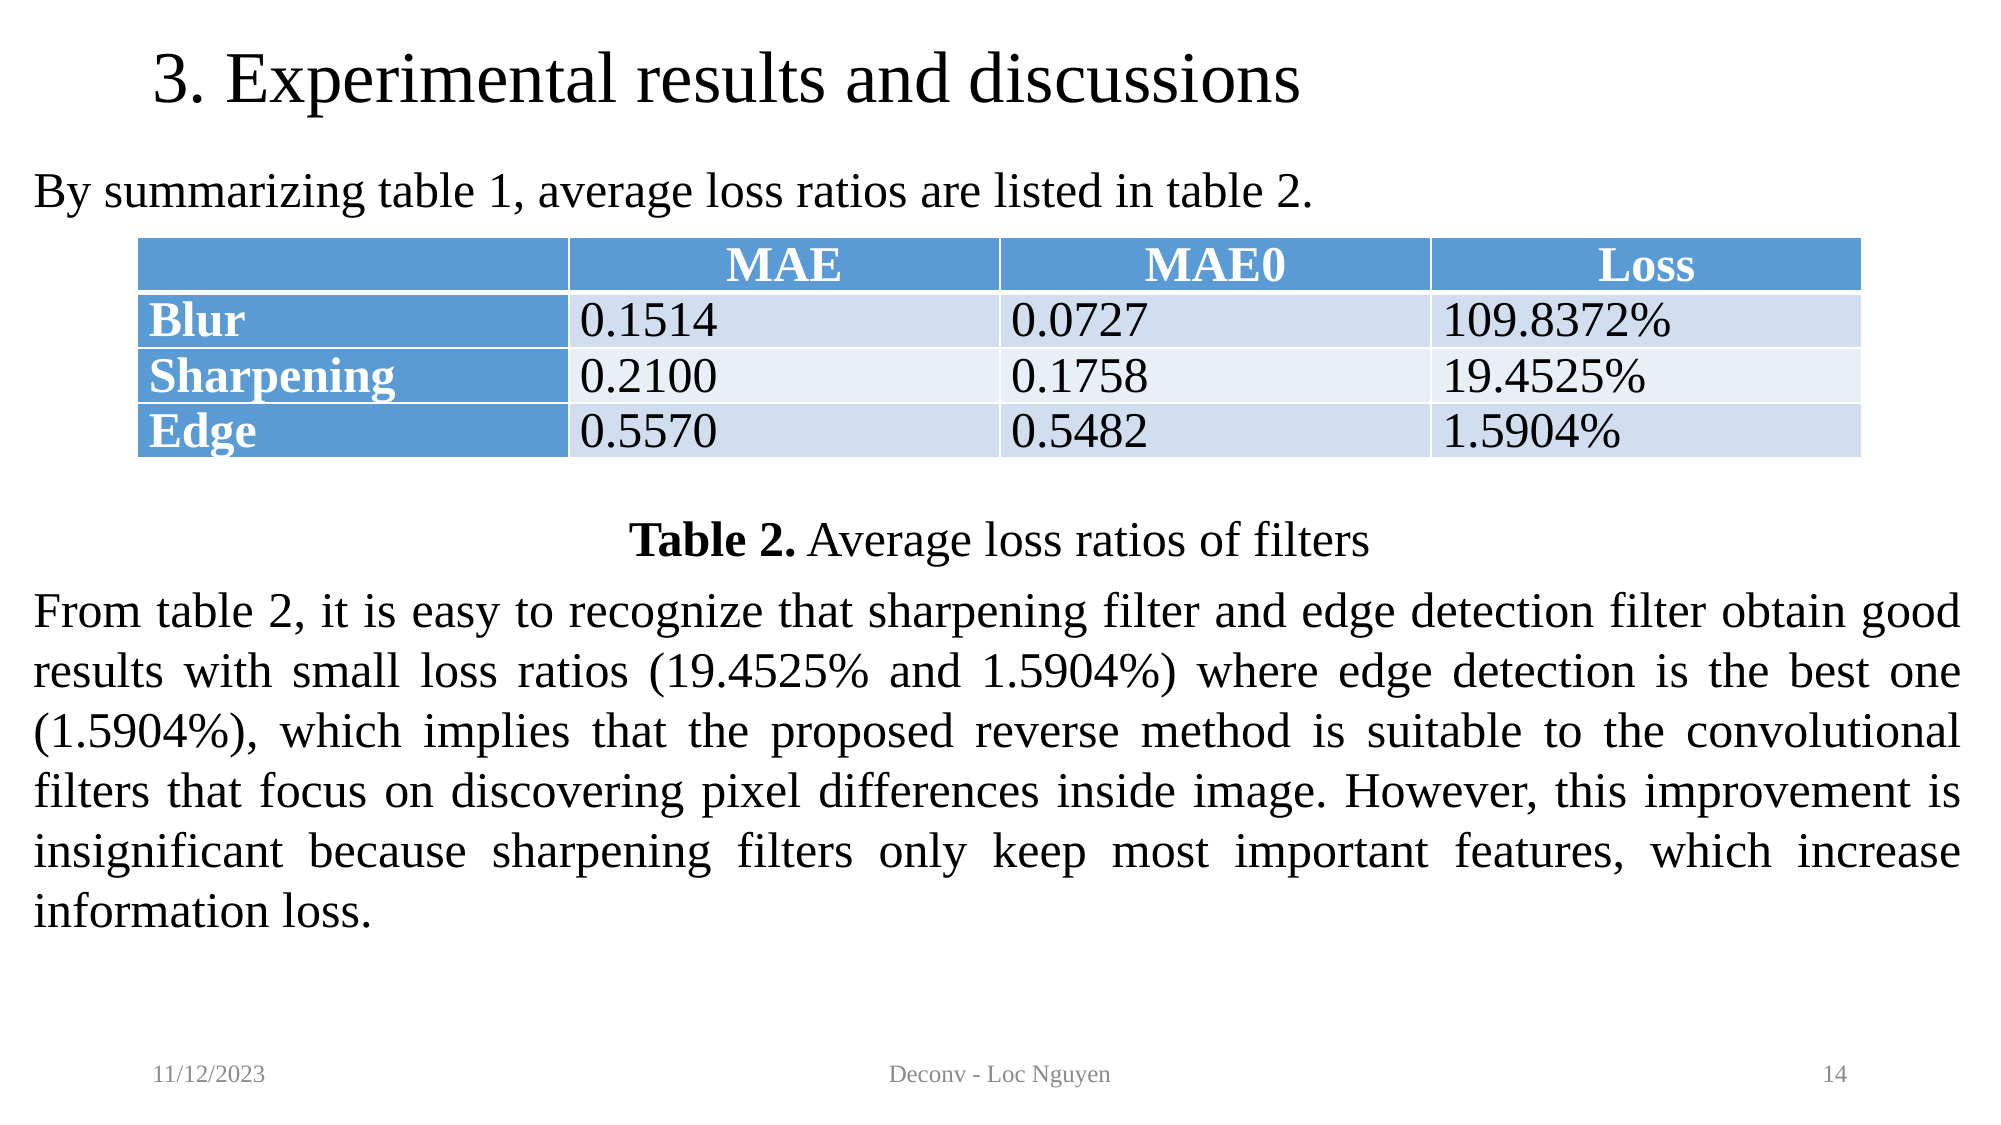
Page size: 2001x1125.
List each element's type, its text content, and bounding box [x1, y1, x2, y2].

table_header [138, 238, 568, 290]
table_cell 109.8372% [1432, 295, 1861, 347]
table_cell 1.5904% [1432, 404, 1861, 457]
table_cell 19.4525% [1432, 349, 1861, 402]
table_cell Sharpening [138, 349, 568, 402]
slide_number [137, 1042, 588, 1103]
table_cell 0.1514 [570, 295, 999, 347]
table_cell 0.5482 [1001, 404, 1430, 457]
title 3. Experimental results and discussions [137, 19, 1863, 128]
list By summarizing table 1, average loss ratios are listed in table 2. From table 2, it is easy to recognize that sharpening filter and edge detection filter obtain good results with small loss ratios (19.4525% and 1.5904%) where edge detection is the best one (1.5904%), which implies that the proposed reverse method is suitable to the convolutional filters that focus on discovering pixel differences inside image. However, this improvement is insignificant because sharpening filters only keep most important features, which increase information loss. [18, 149, 1979, 1000]
footer Deconv - Loc Nguyen [662, 1042, 1338, 1103]
table_cell 0.1758 [1001, 349, 1430, 402]
table_cell Blur [138, 295, 568, 347]
text_box Table 2. Average loss ratios of filters [614, 499, 1386, 574]
table_cell 0.5570 [570, 404, 999, 457]
table_header MAE0 [1001, 238, 1430, 290]
table_cell 0.2100 [570, 349, 999, 402]
slide_number 14 [1412, 1042, 1863, 1103]
table_cell Edge [138, 404, 568, 457]
table_header Loss [1432, 238, 1861, 290]
table_header MAE [570, 238, 999, 290]
table_cell 0.0727 [1001, 295, 1430, 347]
